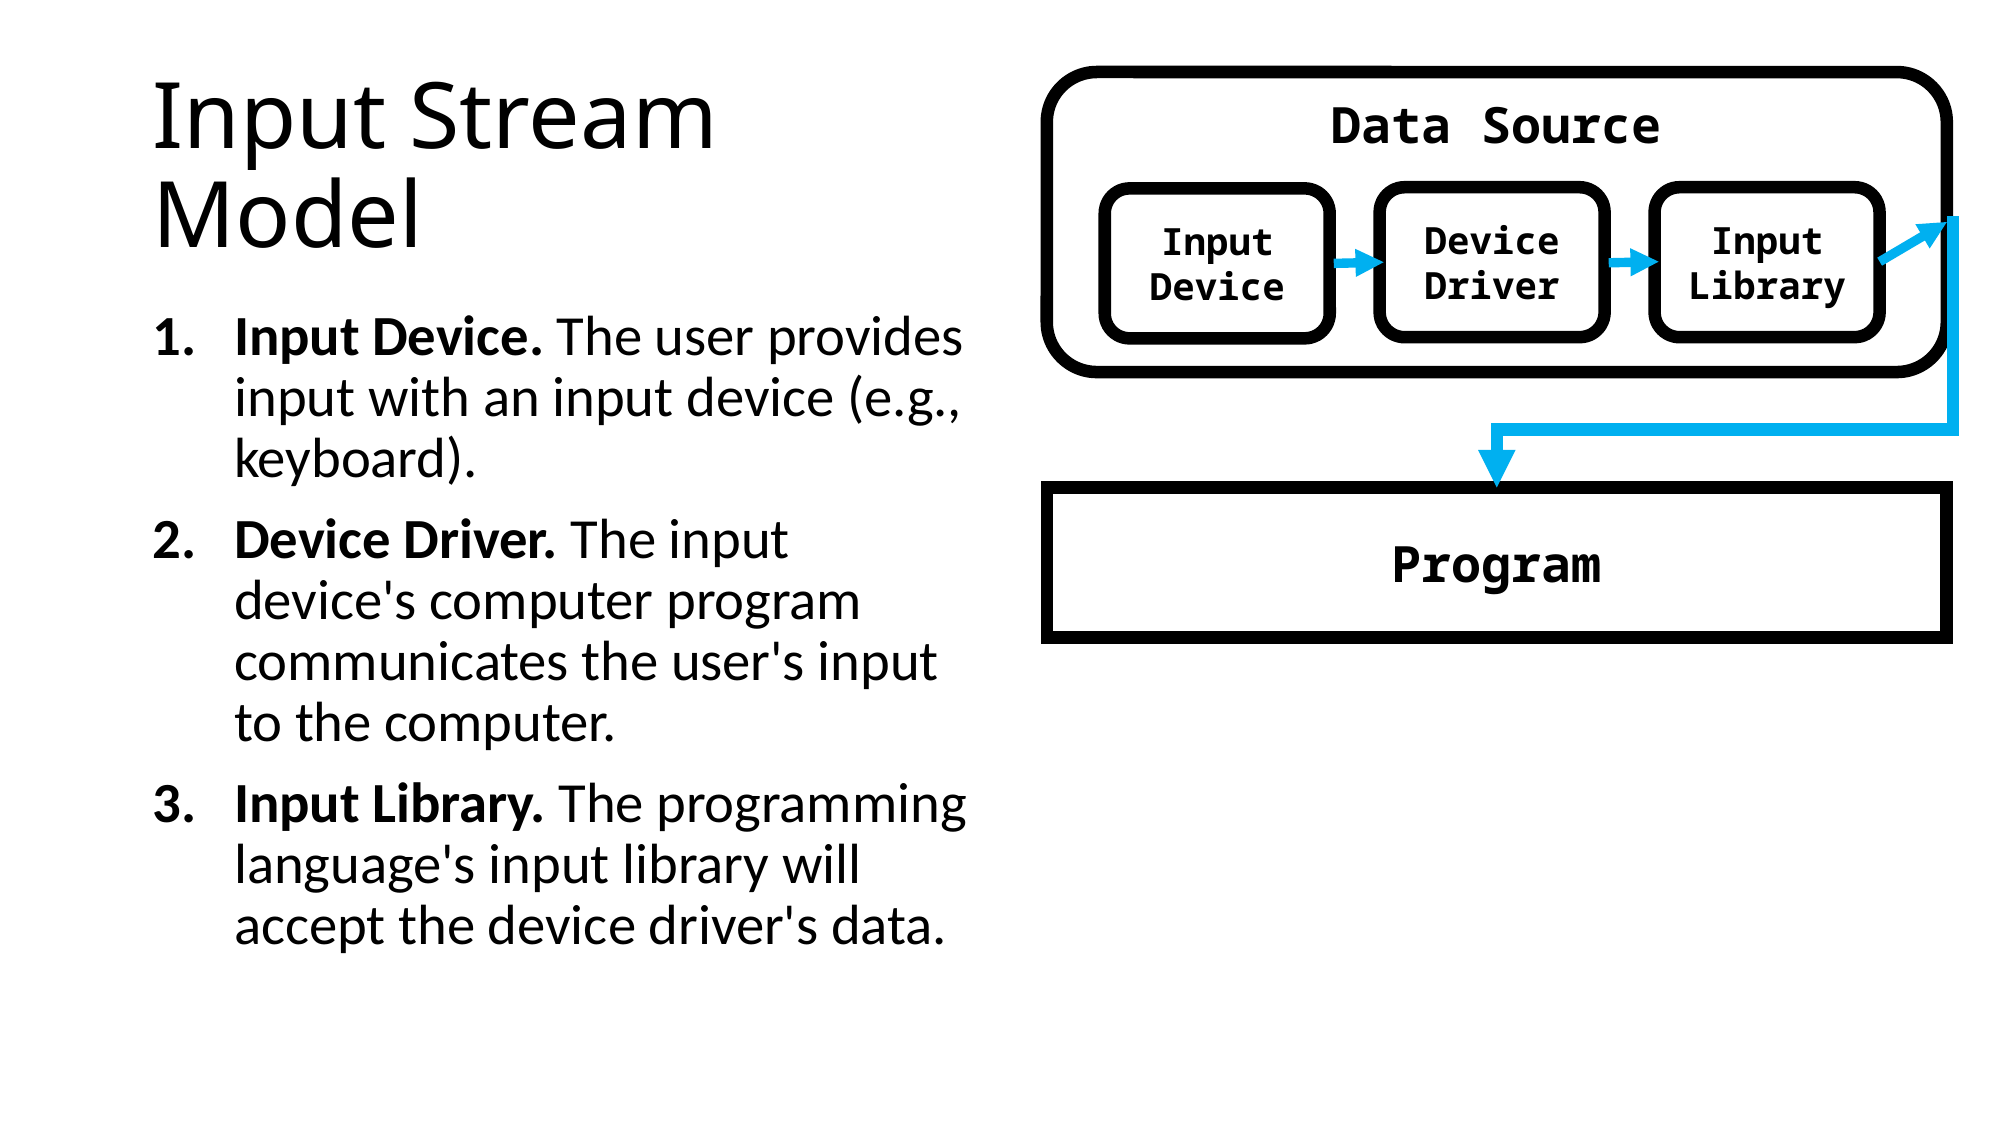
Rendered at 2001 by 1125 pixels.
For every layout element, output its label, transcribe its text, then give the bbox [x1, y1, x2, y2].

list Input Device. The user provides input with an input device (e.g., keyboard). Device Driver. The input device's computer program communicates the user's input to the computer. Input Library. The programming language's input library will accept the device driver's data. [137, 299, 988, 1014]
text_box Program [1046, 486, 1948, 638]
text_box Input Device [1103, 187, 1331, 340]
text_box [1496, 222, 1947, 488]
title Input Stream Model [137, 59, 988, 278]
text_box Data Source [1045, 70, 1948, 374]
text_box Device Driver [1378, 186, 1606, 339]
text_box Input Library [1653, 186, 1881, 222]
